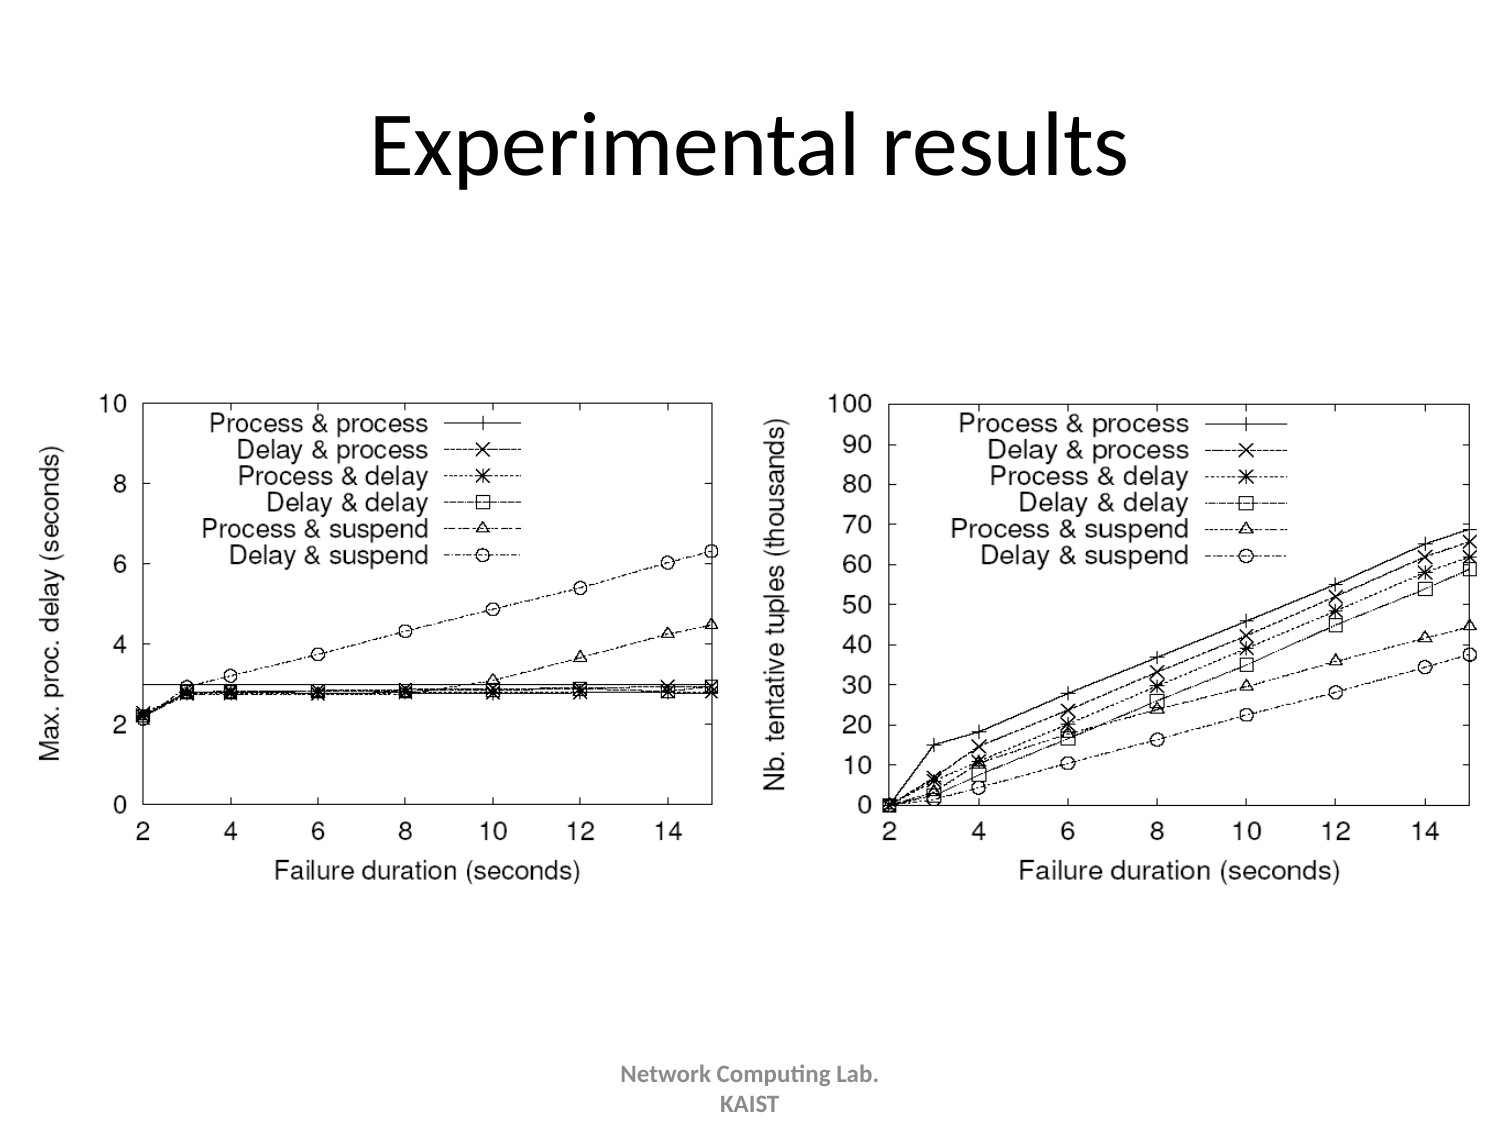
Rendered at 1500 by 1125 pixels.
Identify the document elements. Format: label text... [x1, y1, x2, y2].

title Experimental results [75, 45, 1425, 233]
footer Network Computing Lab. KAIST [512, 1042, 988, 1103]
picture [17, 373, 1500, 895]
